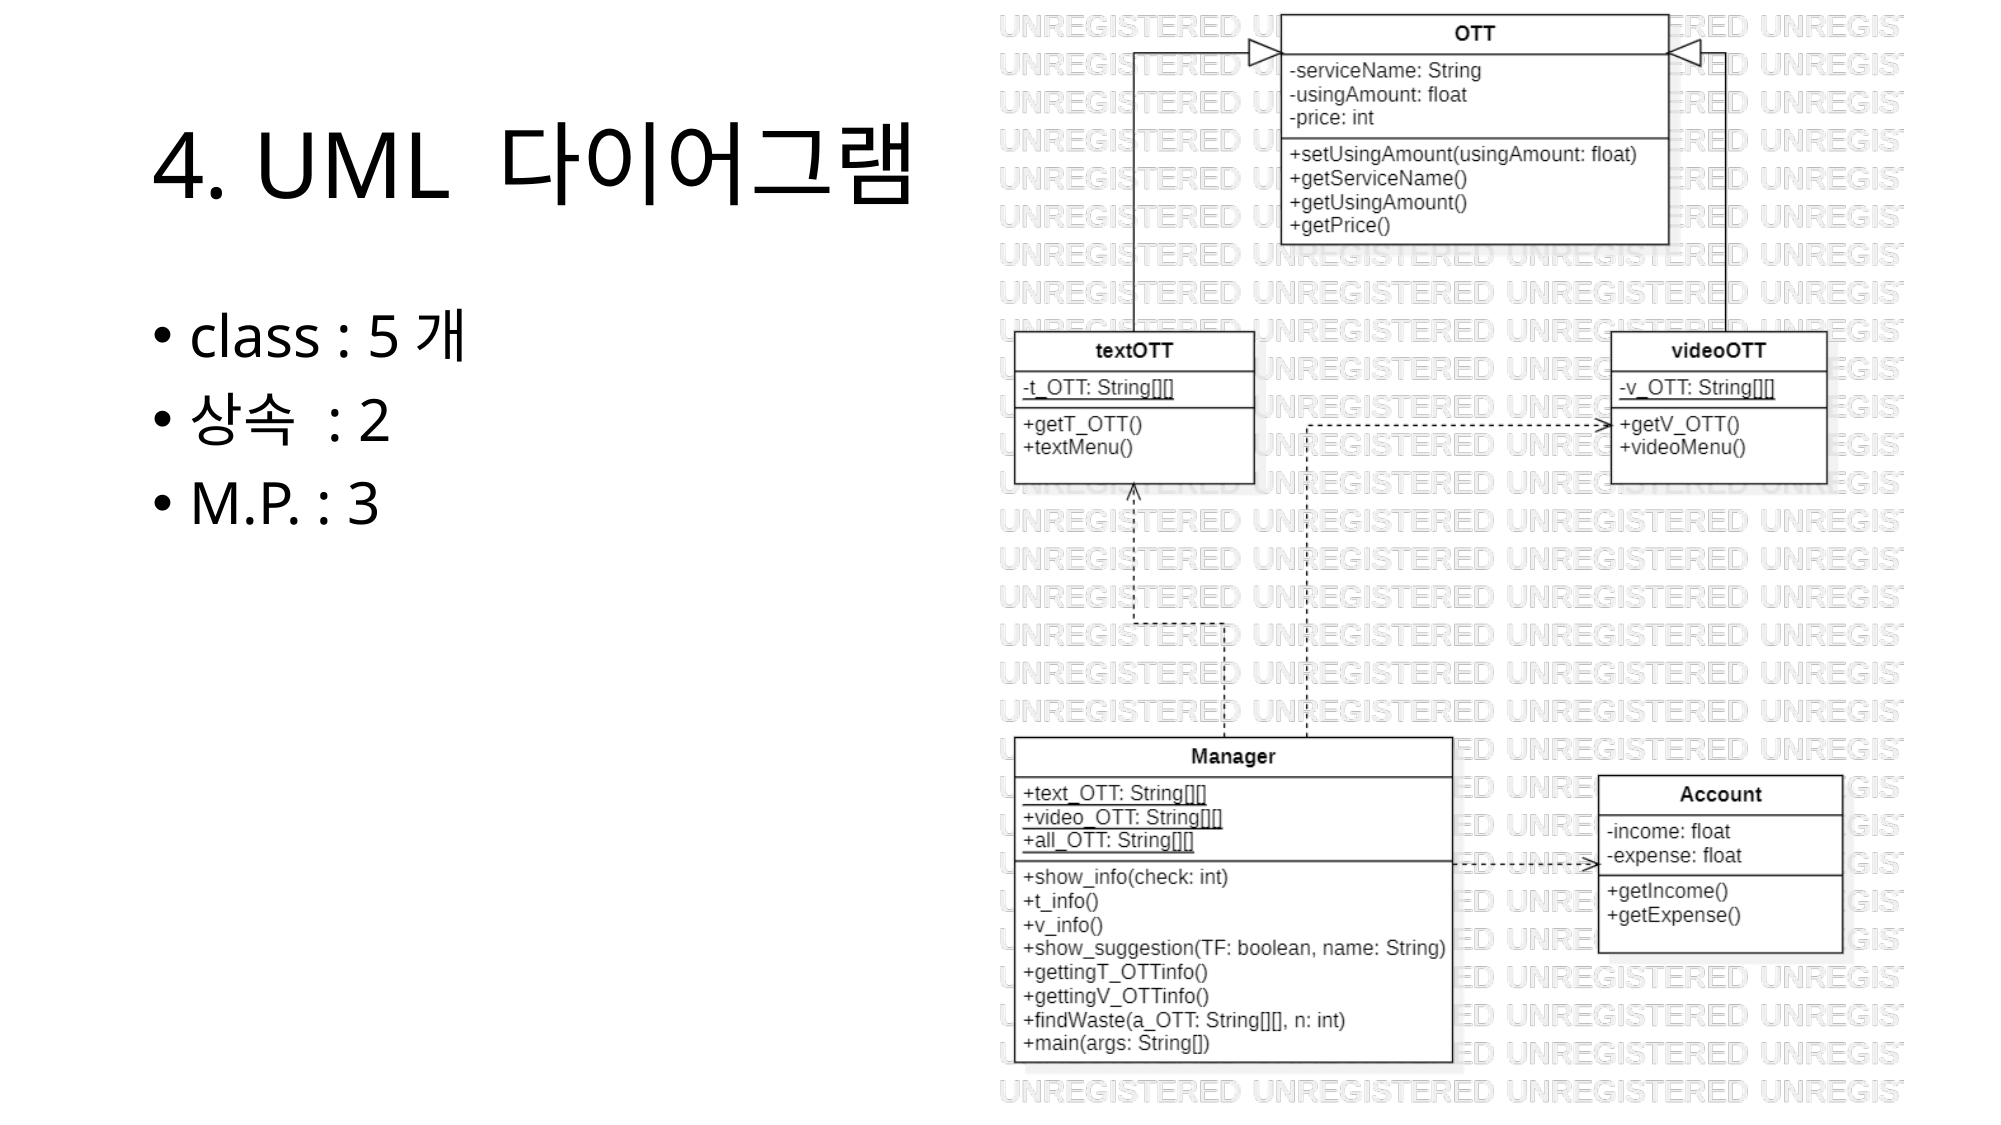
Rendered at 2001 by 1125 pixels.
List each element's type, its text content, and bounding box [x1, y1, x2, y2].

list class : 5개 상속 : 2 M.P. : 3 [137, 299, 999, 1014]
title 4. UML 다이어그램 [137, 59, 999, 278]
picture [999, 0, 1904, 1125]
